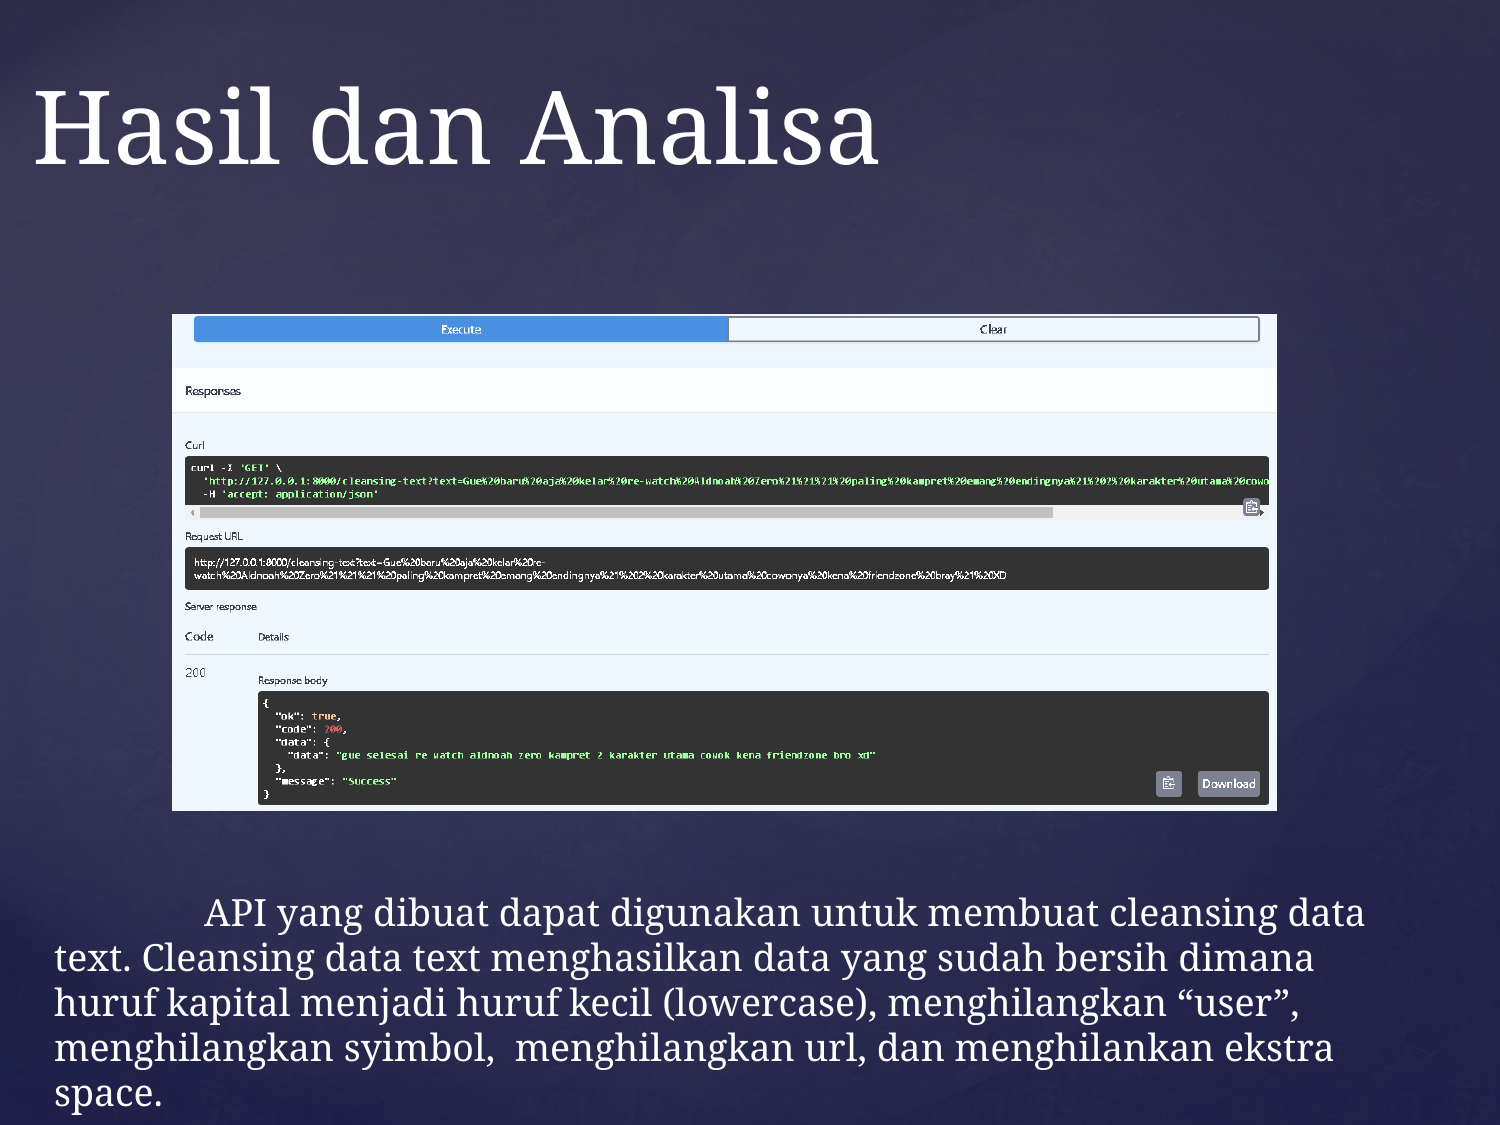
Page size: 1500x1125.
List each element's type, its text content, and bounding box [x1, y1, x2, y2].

title Hasil dan Analisa [17, 42, 1256, 193]
picture [171, 313, 1278, 811]
text_box API yang dibuat dapat digunakan untuk membuat cleansing data text. Cleansing data text menghasilkan data yang sudah bersih dimana huruf kapital menjadi huruf kecil (lowercase), menghilangkan “user”, menghilangkan syimbol, menghilangkan url, dan menghilankan ekstra space. [39, 881, 1410, 1122]
